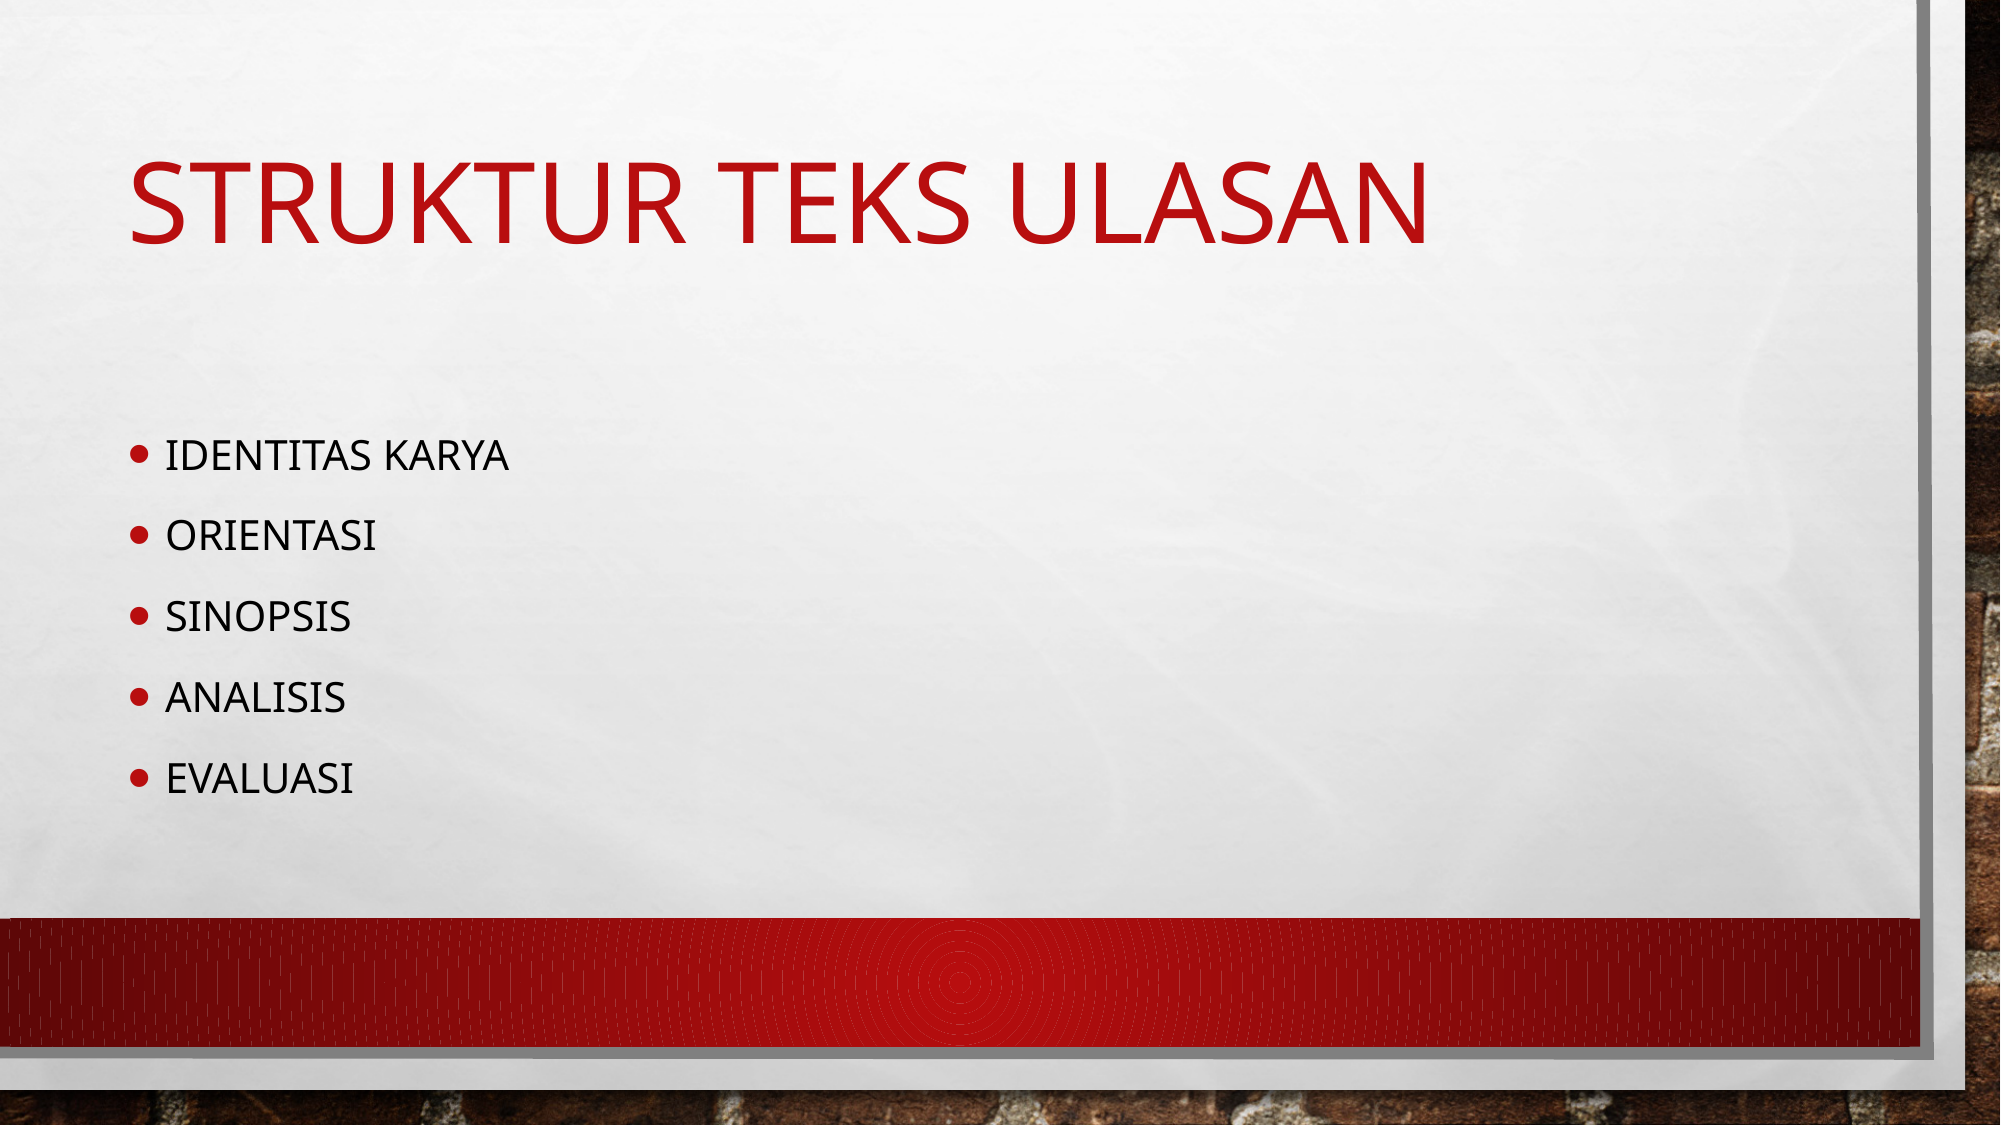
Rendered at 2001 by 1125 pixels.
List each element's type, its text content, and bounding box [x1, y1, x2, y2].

title Struktur teks ulasan [112, 112, 1818, 302]
picture [0, 0, 2000, 1125]
list Identitas karya Orientasi Sinopsis Analisis evaluasi [112, 338, 1818, 882]
